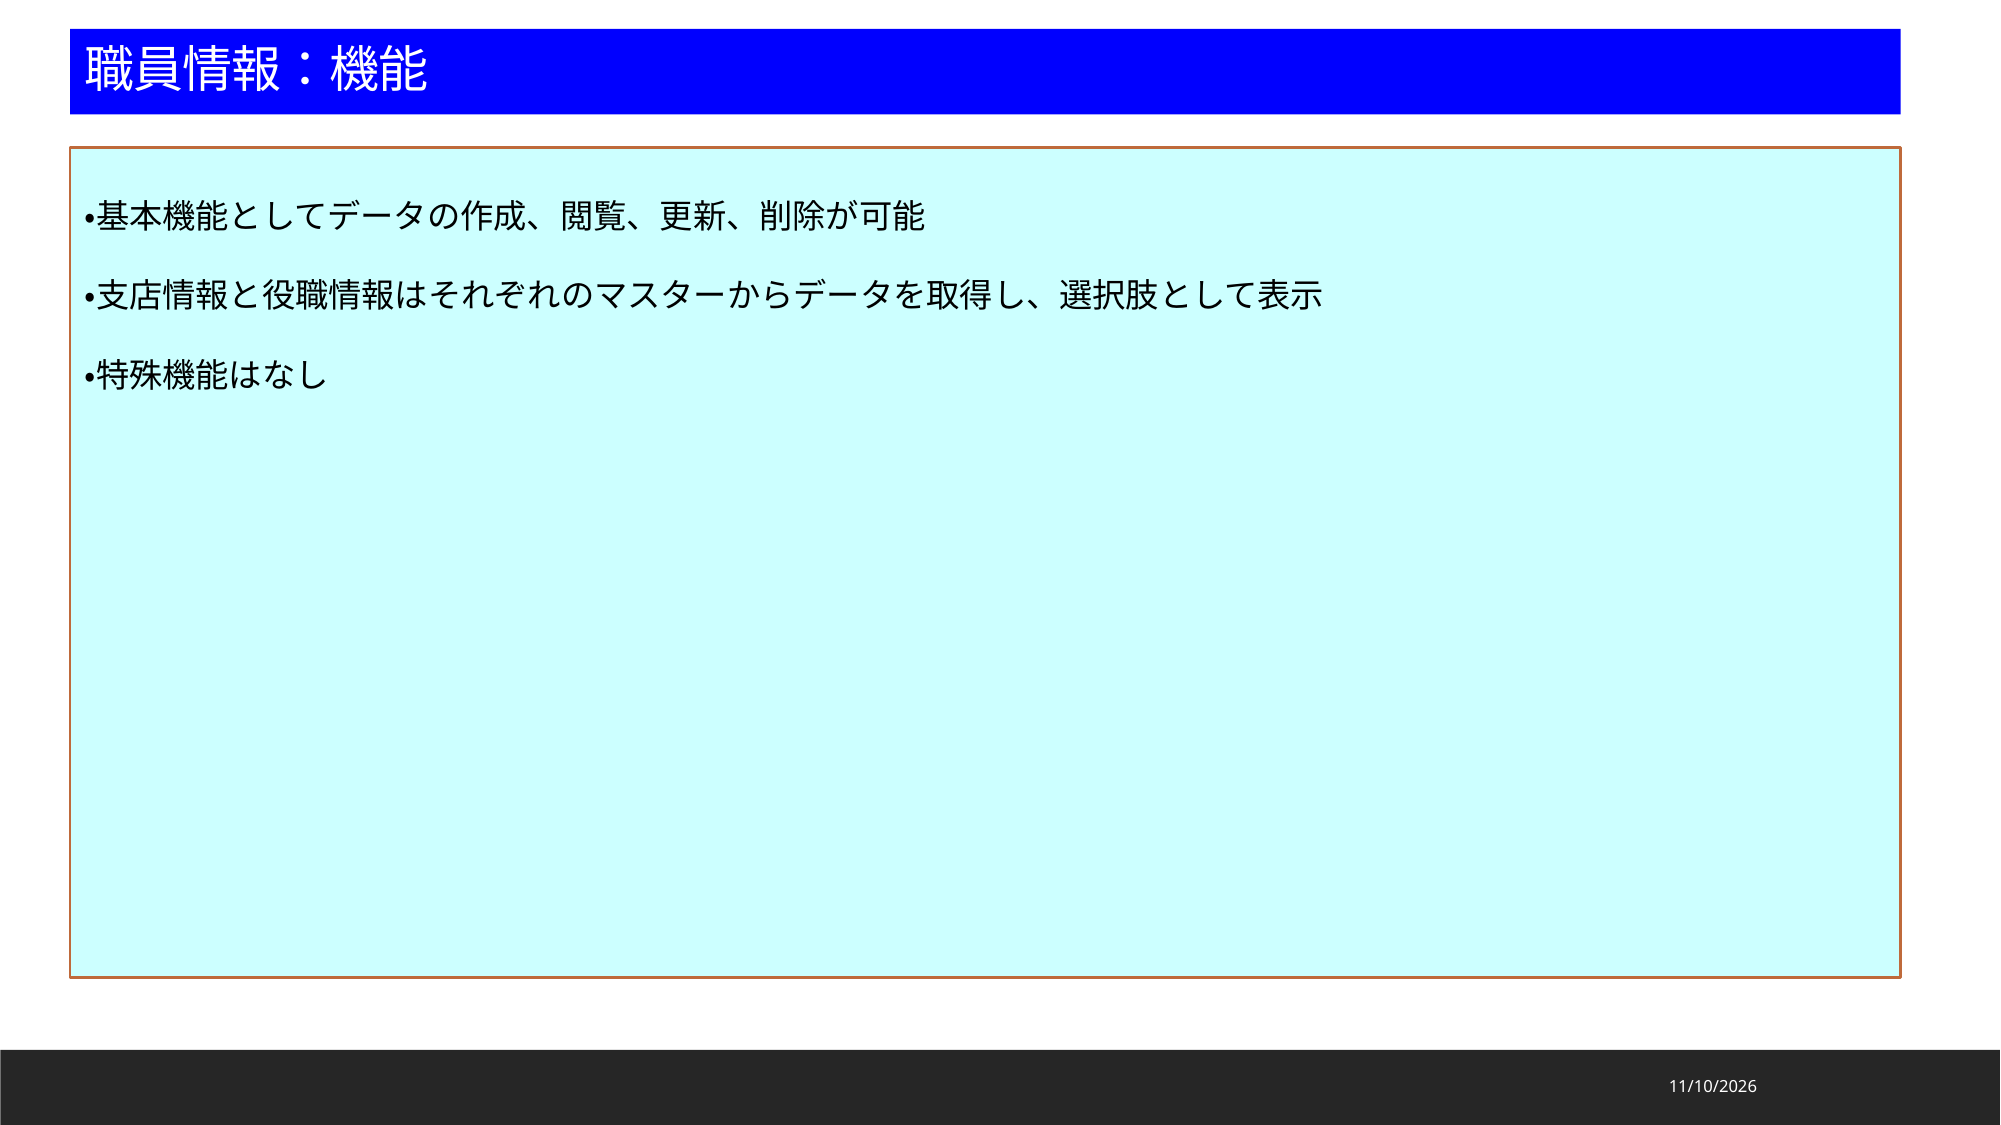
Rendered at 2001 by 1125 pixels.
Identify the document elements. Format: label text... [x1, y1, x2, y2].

text_box 職員情報：機能 [70, 28, 1901, 115]
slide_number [1348, 1057, 1773, 1118]
text_box ・基本機能としてデータの作成、閲覧、更新、削除が可能 ・支店情報と役職情報はそれぞれのマスターからデータを取得し、選択肢として表示 ・特殊機能はなし [69, 146, 1902, 979]
